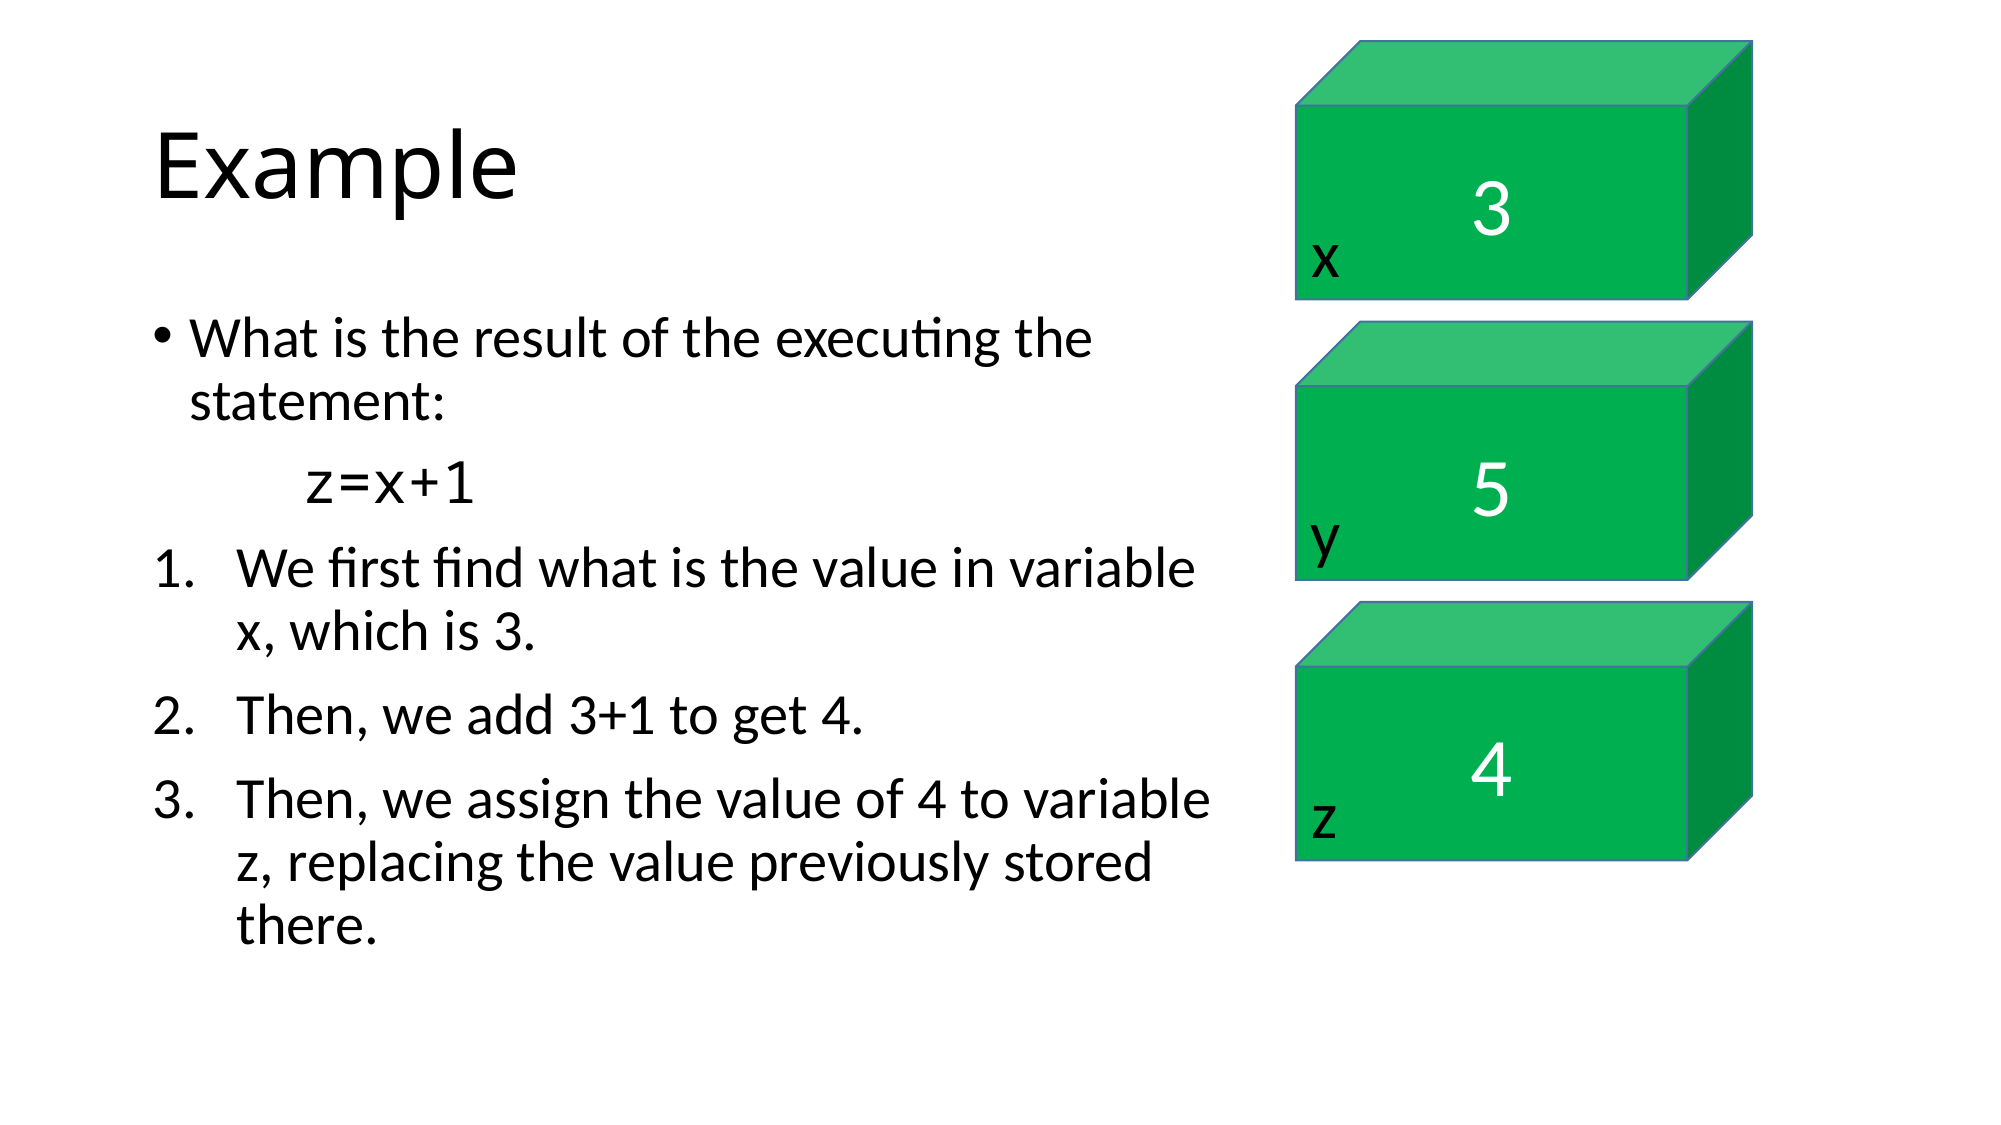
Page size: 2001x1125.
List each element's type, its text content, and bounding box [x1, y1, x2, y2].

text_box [1295, 41, 1753, 300]
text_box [1295, 321, 1753, 580]
list What is the result of the executing the statement: z=x+1 We first find what is the value in variable x, which is 3. Then, we add 3+1 to get 4. Then, we assign the value of 4 to variable z, replacing the value previously stored there. [137, 299, 1248, 1014]
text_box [1295, 601, 1753, 861]
title Example [137, 59, 1248, 278]
